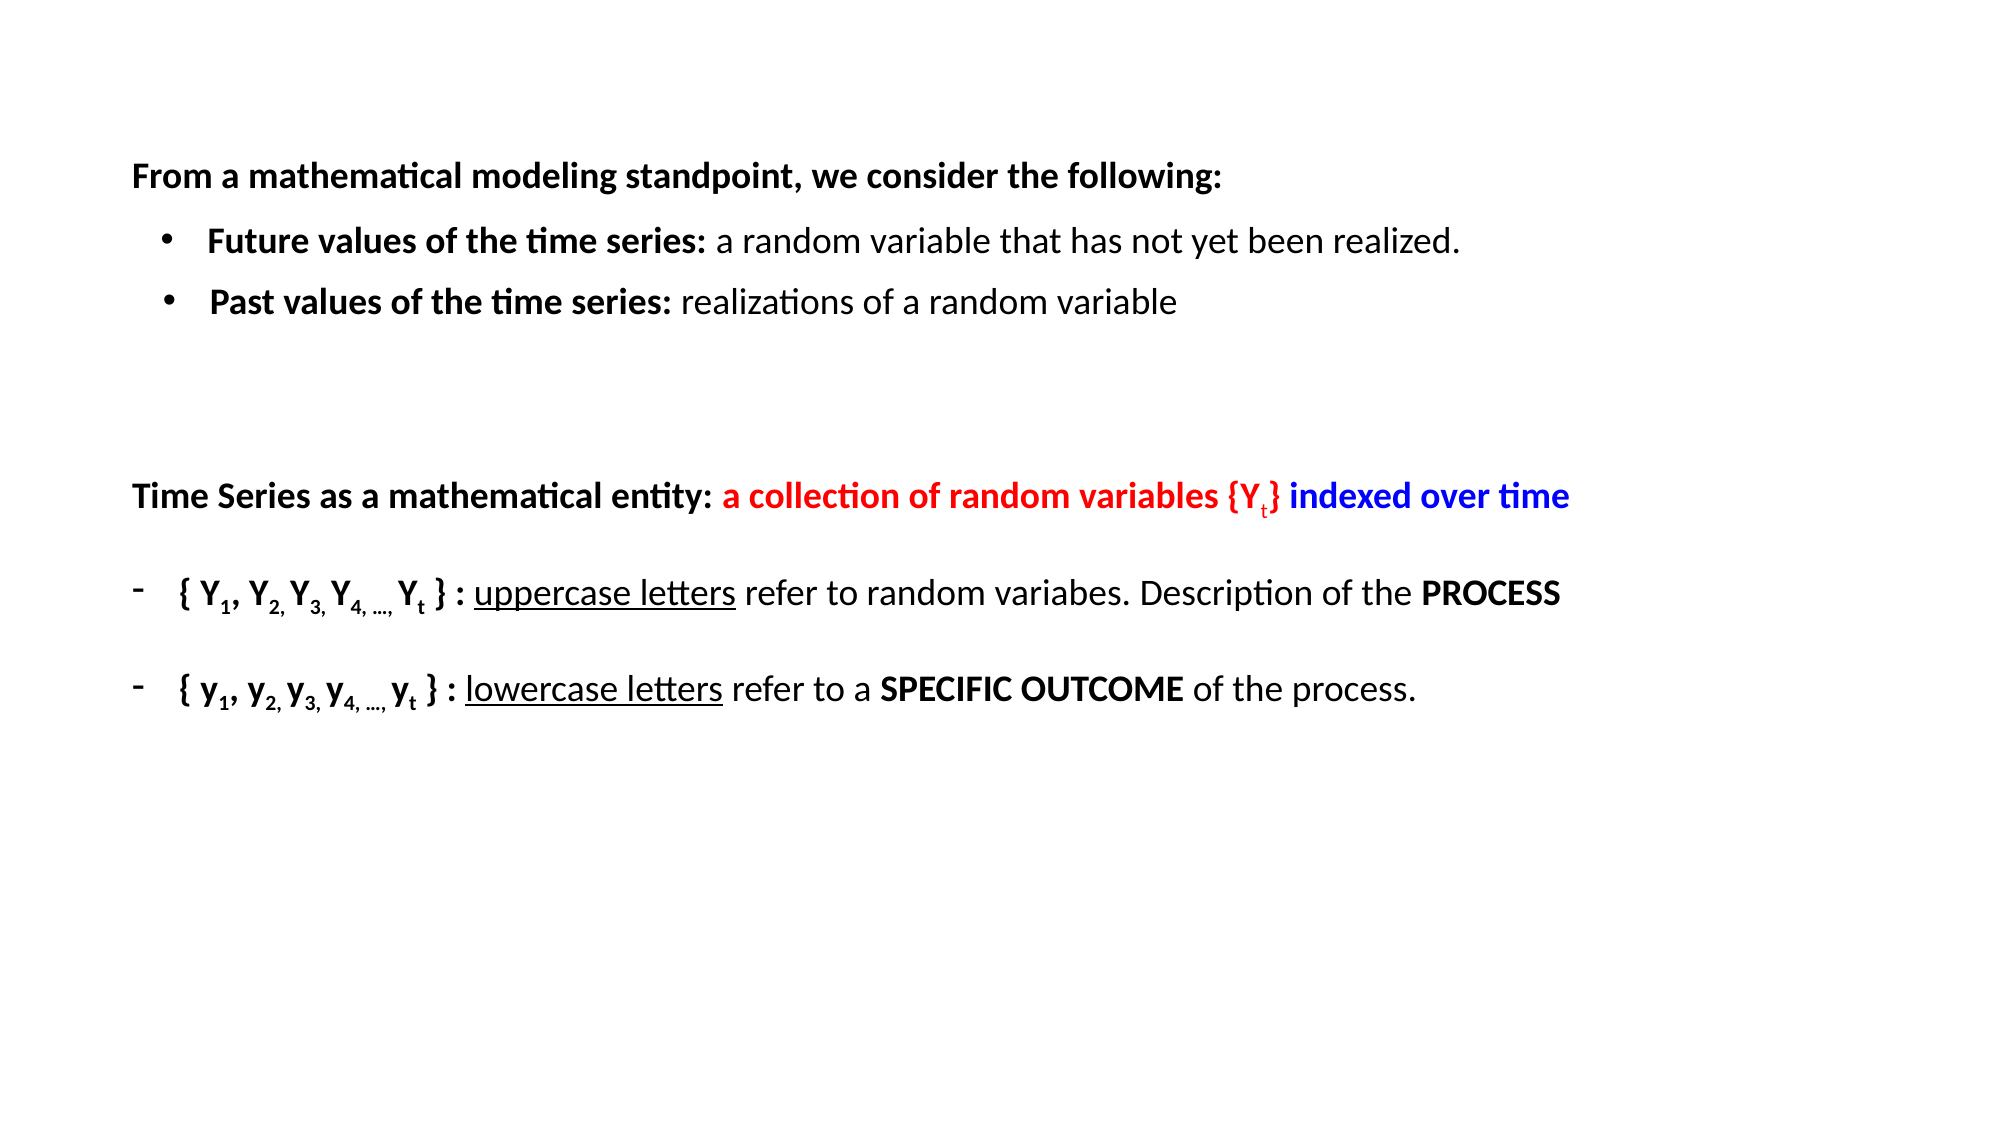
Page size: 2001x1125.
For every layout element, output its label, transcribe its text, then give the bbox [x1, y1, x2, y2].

text_box Future values of the time series: a random variable that has not yet been realized. [145, 208, 1912, 313]
text_box From a mathematical modeling standpoint, we consider the following: [117, 143, 1883, 249]
text_box Time Series as a mathematical entity: a collection of random variables {Yt} indexed over time { Y1, Y2, Y3, Y4, …, Yt } : uppercase letters refer to random variabes. Description of the PROCESS { y1, y2, y3, y4, …, yt } : lowercase letters refer to a SPECIFIC OUTCOME of the process. [117, 463, 1707, 723]
text_box Past values of the time series: realizations of a random variable [148, 269, 1914, 374]
